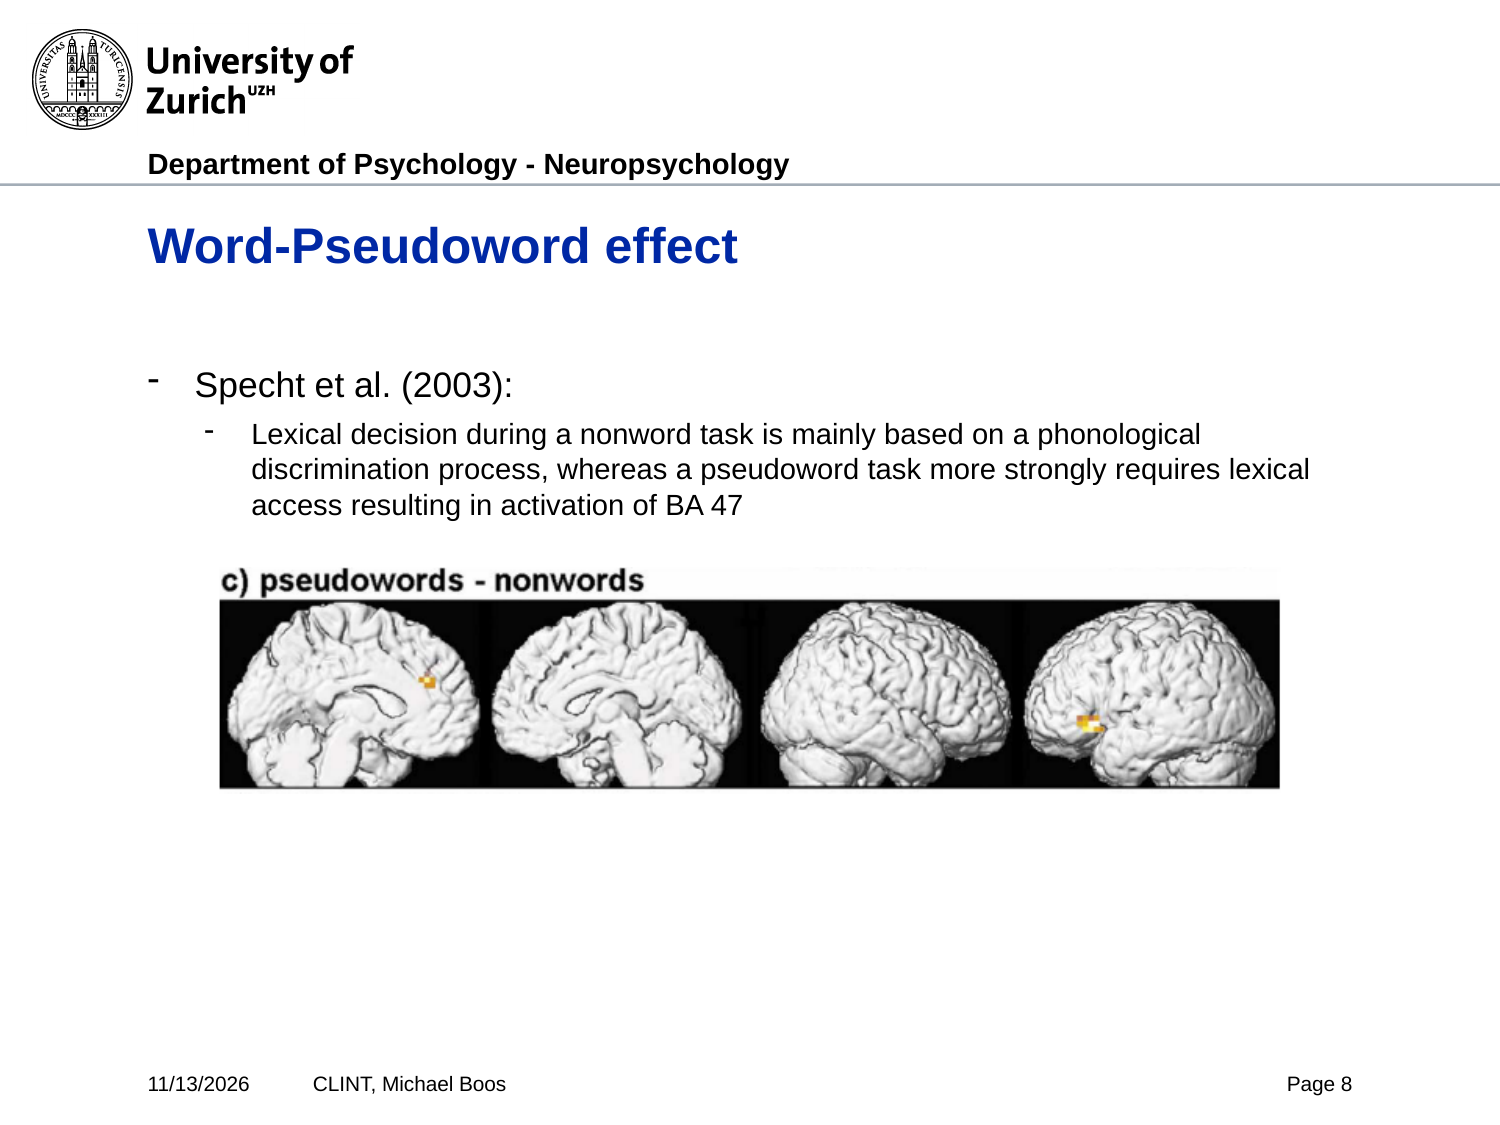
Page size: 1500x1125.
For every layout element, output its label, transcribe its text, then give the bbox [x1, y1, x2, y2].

list Specht et al. (2003): Lexical decision during a nonword task is mainly based on a phonological discrimination process, whereas a pseudoword task more strongly requires lexical access resulting in activation of BA 47 [147, 361, 1353, 1000]
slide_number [147, 1070, 301, 1106]
title Word-Pseudoword effect [147, 208, 1353, 291]
picture [209, 567, 1291, 794]
slide_number Page 8 [1222, 1070, 1353, 1106]
picture [26, 23, 360, 136]
footer CLINT, Michael Boos [312, 1070, 1176, 1106]
